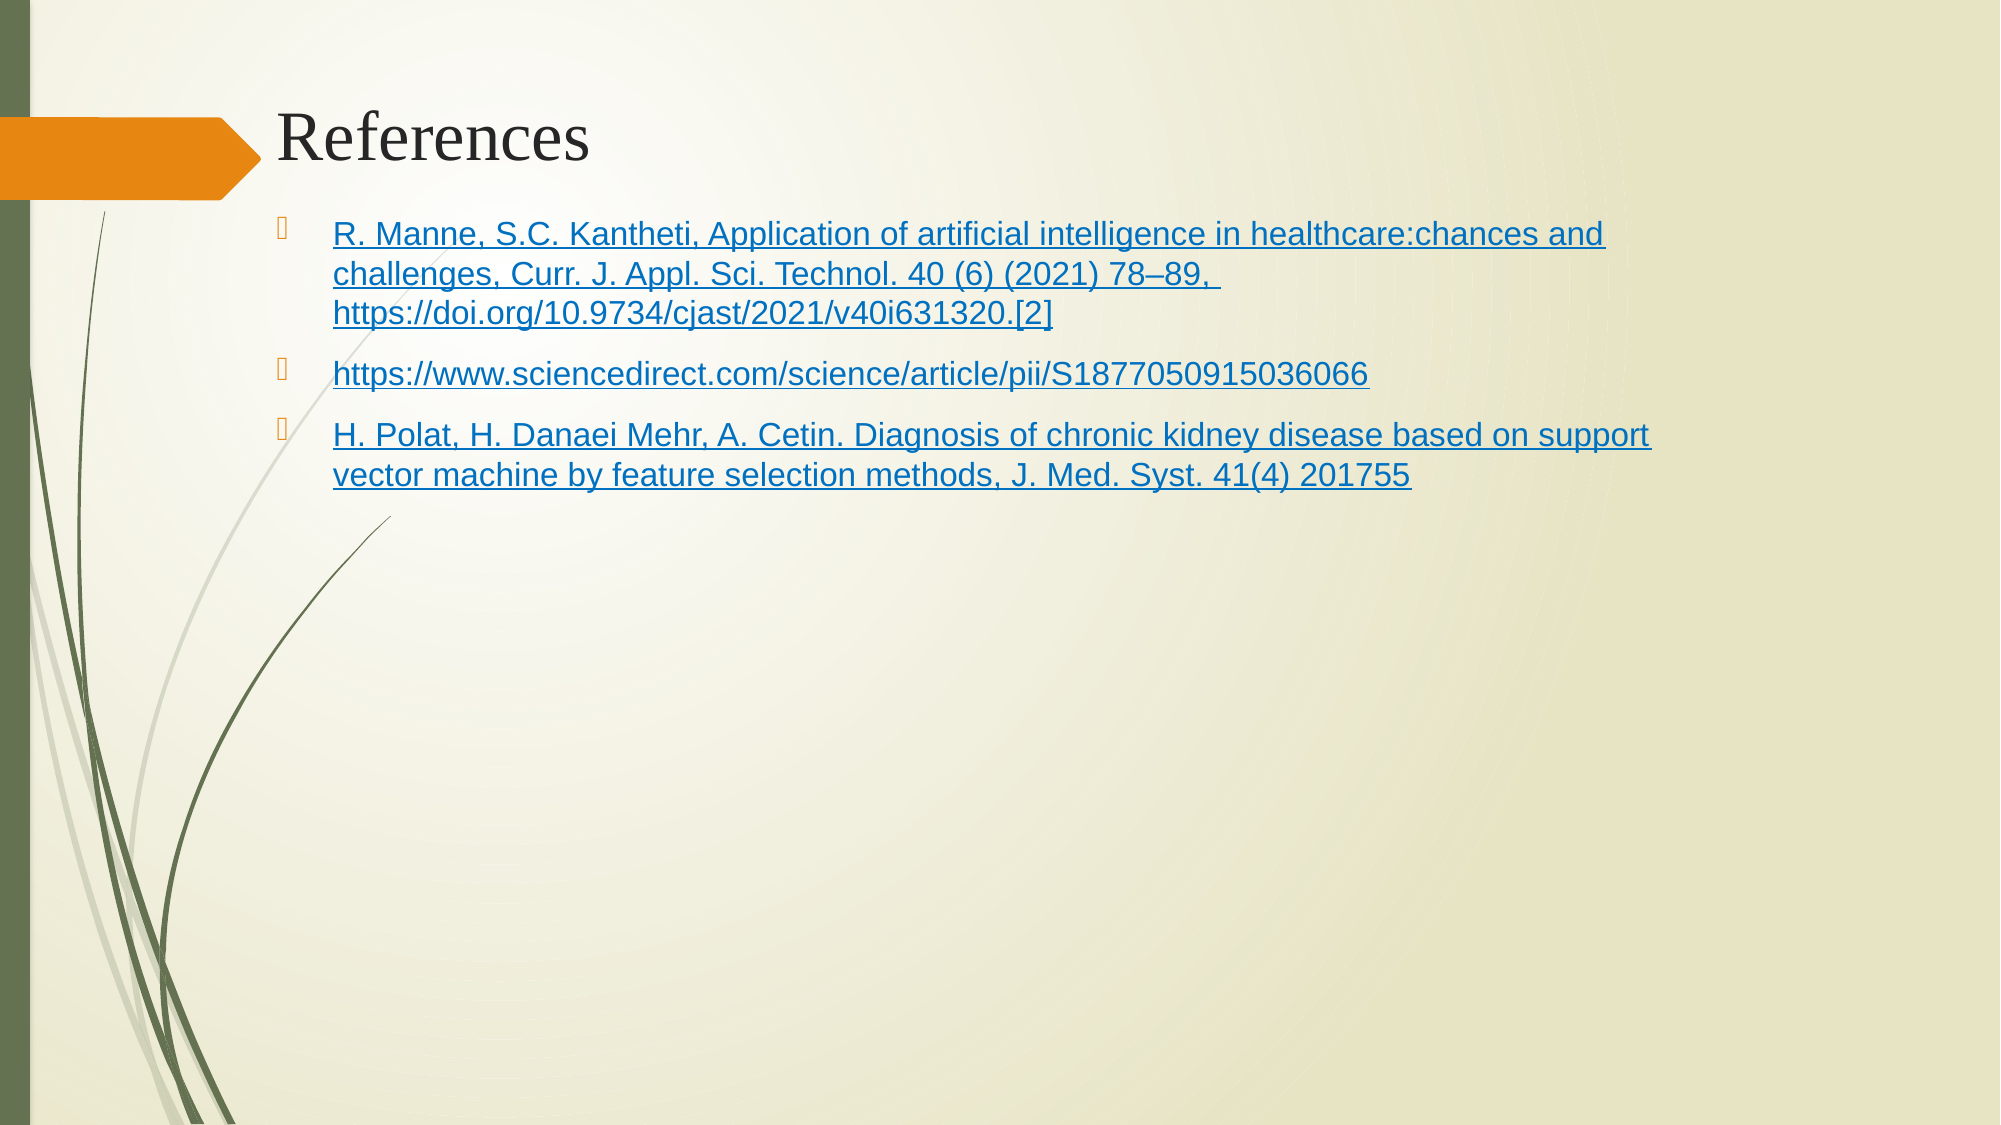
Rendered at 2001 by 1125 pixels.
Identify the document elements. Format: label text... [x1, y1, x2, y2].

title References [261, 82, 1724, 188]
list R. Manne, S.C. Kantheti, Application of artiﬁcial intelligence in healthcare:chances and challenges, Curr. J. Appl. Sci. Technol. 40 (6) (2021) 78–89, https://doi.org/10.9734/cjast/2021/v40i631320.[2] https://www.sciencedirect.com/science/article/pii/S1877050915036066 H. Polat, H. Danaei Mehr, A. Cetin. Diagnosis of chronic kidney disease based on support vector machine by feature selection methods, J. Med. Syst. 41(4) 201755 [261, 204, 1725, 852]
